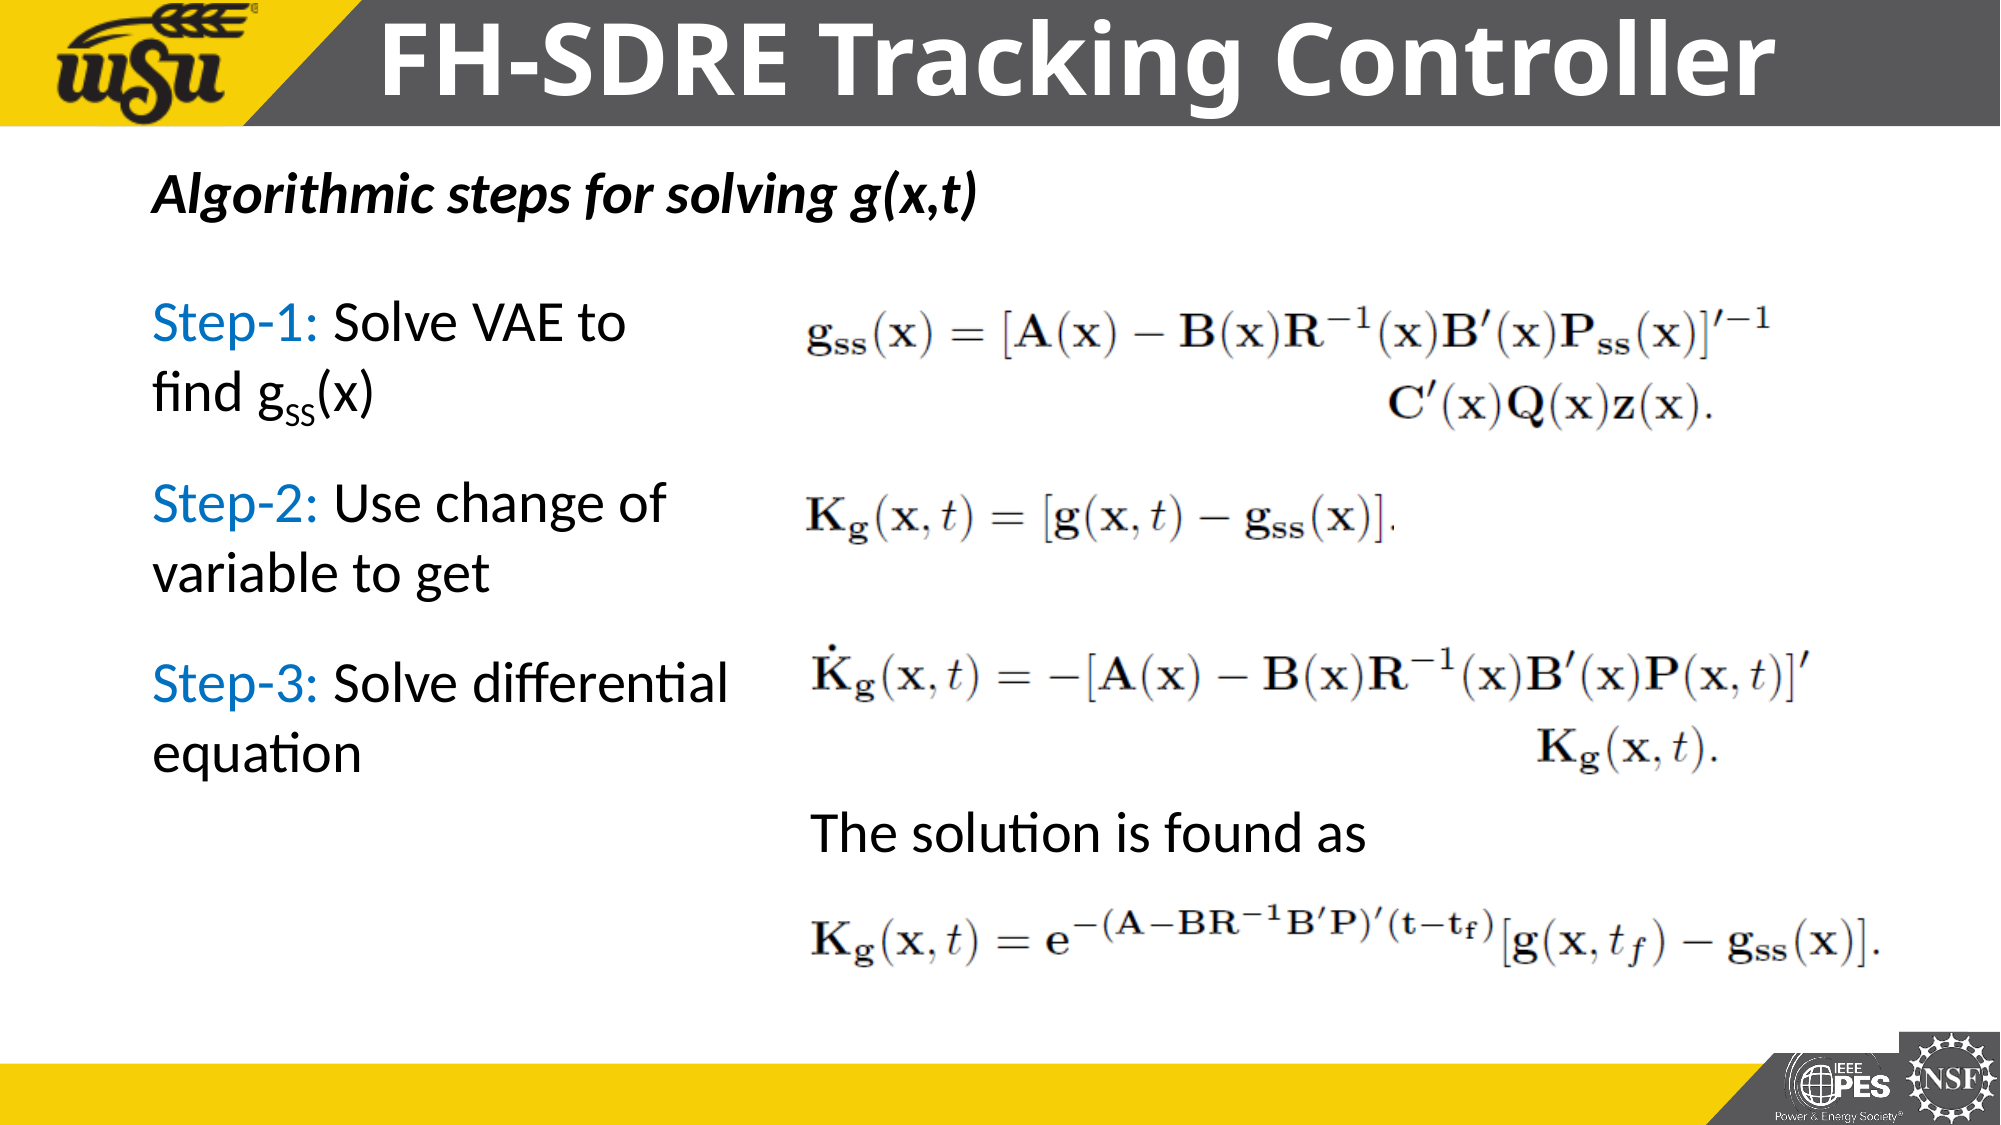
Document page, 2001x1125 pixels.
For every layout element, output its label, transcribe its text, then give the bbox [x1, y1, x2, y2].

picture [763, 466, 1394, 562]
picture [1906, 1033, 1997, 1124]
text_box Step-1: Solve VAE to find gSS(x) [137, 276, 683, 441]
text_box The solution is found as [795, 798, 1713, 872]
text_box Step-2: Use change of variable to get [137, 456, 683, 612]
picture [780, 616, 1889, 806]
picture [780, 289, 1863, 452]
picture [795, 879, 1905, 1124]
list Algorithmic steps for solving g(x,t) [137, 155, 1863, 1035]
text_box Step-3: Solve differential equation [137, 636, 753, 792]
title FH-SDRE Tracking Controller [361, 0, 1863, 127]
